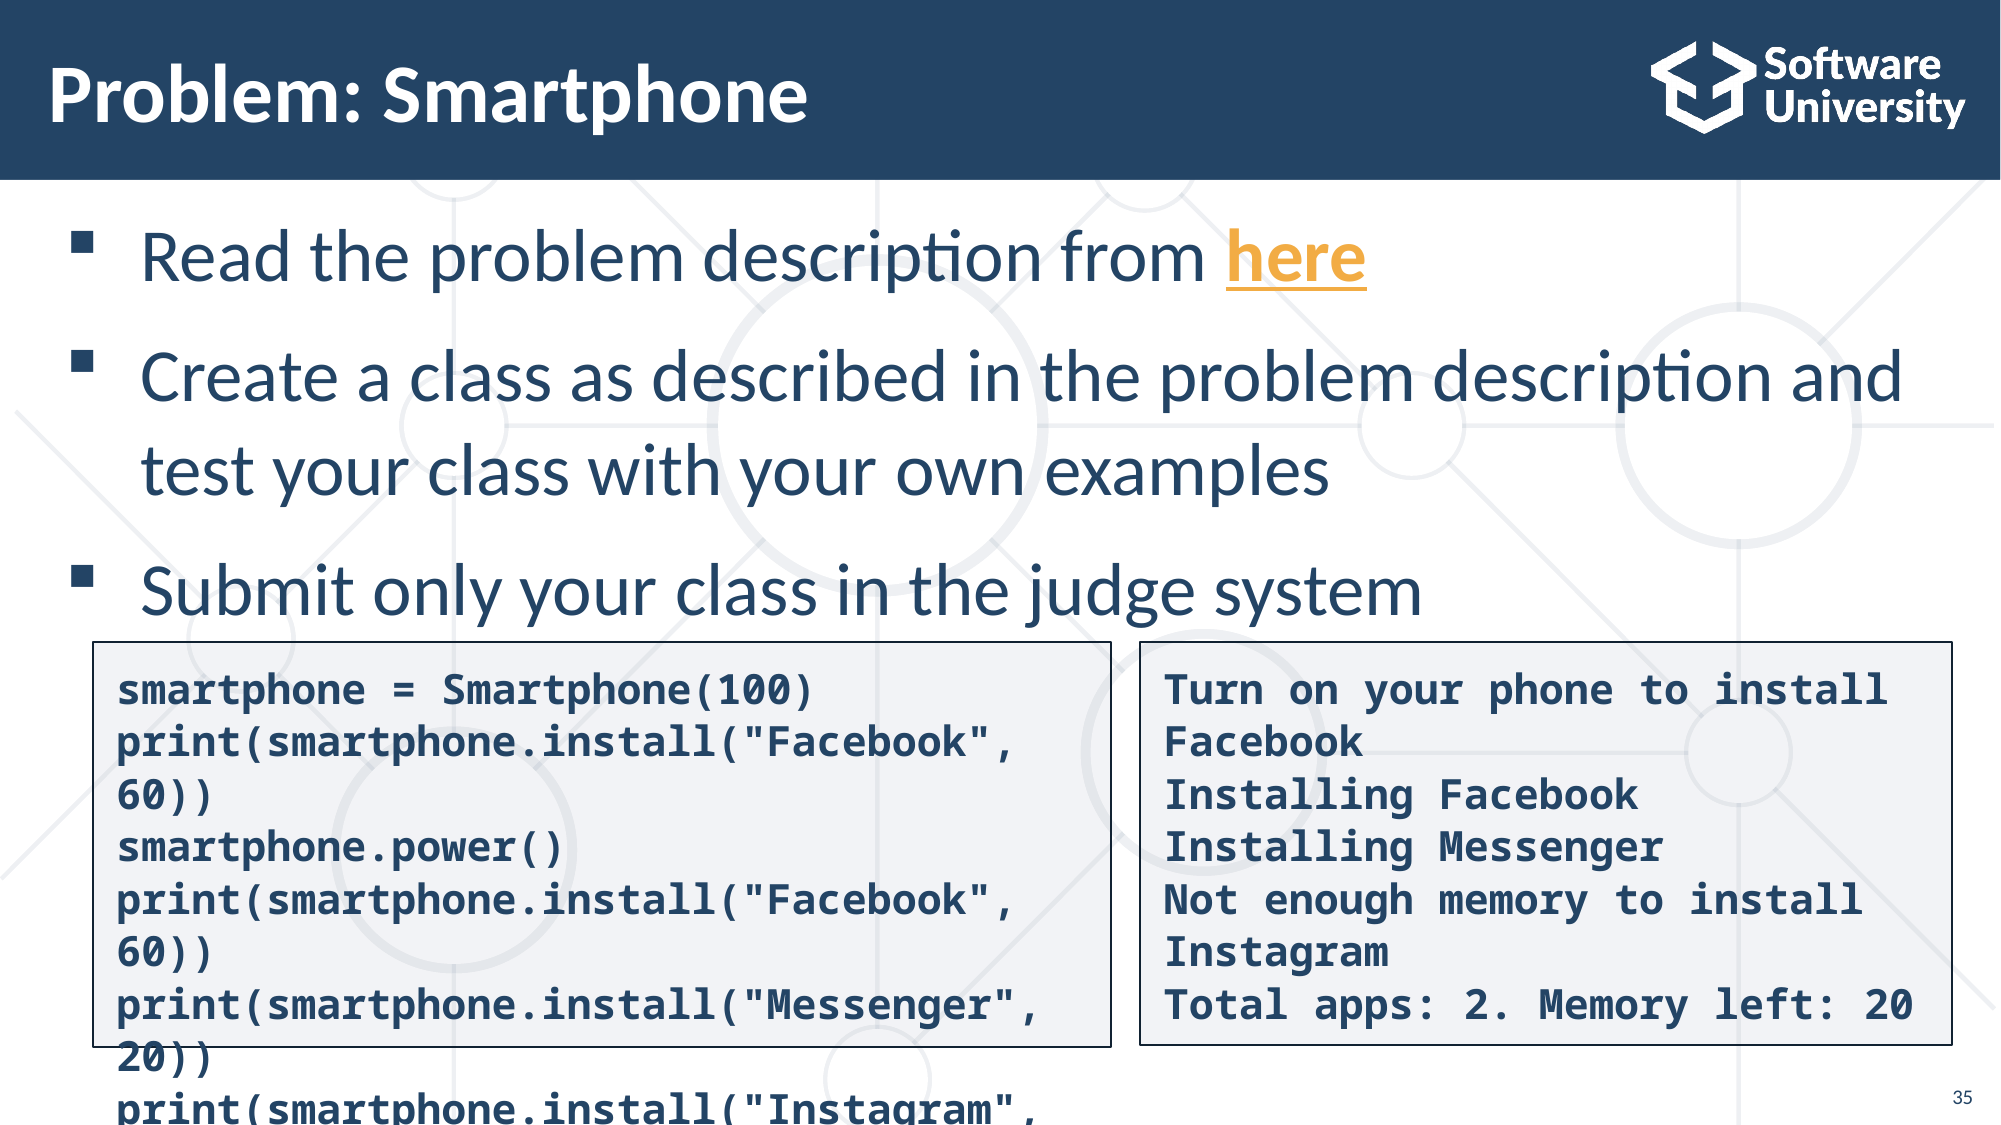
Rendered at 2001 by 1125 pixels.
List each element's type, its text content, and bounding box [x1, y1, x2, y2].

list Read the problem description from here Create a class as described in the problem description and test your class with your own examples Submit only your class in the judge system [47, 196, 1969, 1109]
list smartphone = Smartphone(100) print(smartphone.install("Facebook", 60)) smartphone.power() print(smartphone.install("Facebook", 60)) print(smartphone.install("Messenger", 20)) print(smartphone.install("Instagram", 40)) print(smartphone.status()) [92, 641, 1112, 1048]
text_box Turn on your phone to install Facebook Installing Facebook Installing Messenger Not enough memory to install Instagram Total apps: 2. Memory left: 20 [1140, 642, 1953, 1046]
picture [1651, 41, 1966, 134]
title Problem: Smartphone [31, 16, 1625, 162]
text_box 35 [1927, 1067, 1989, 1117]
